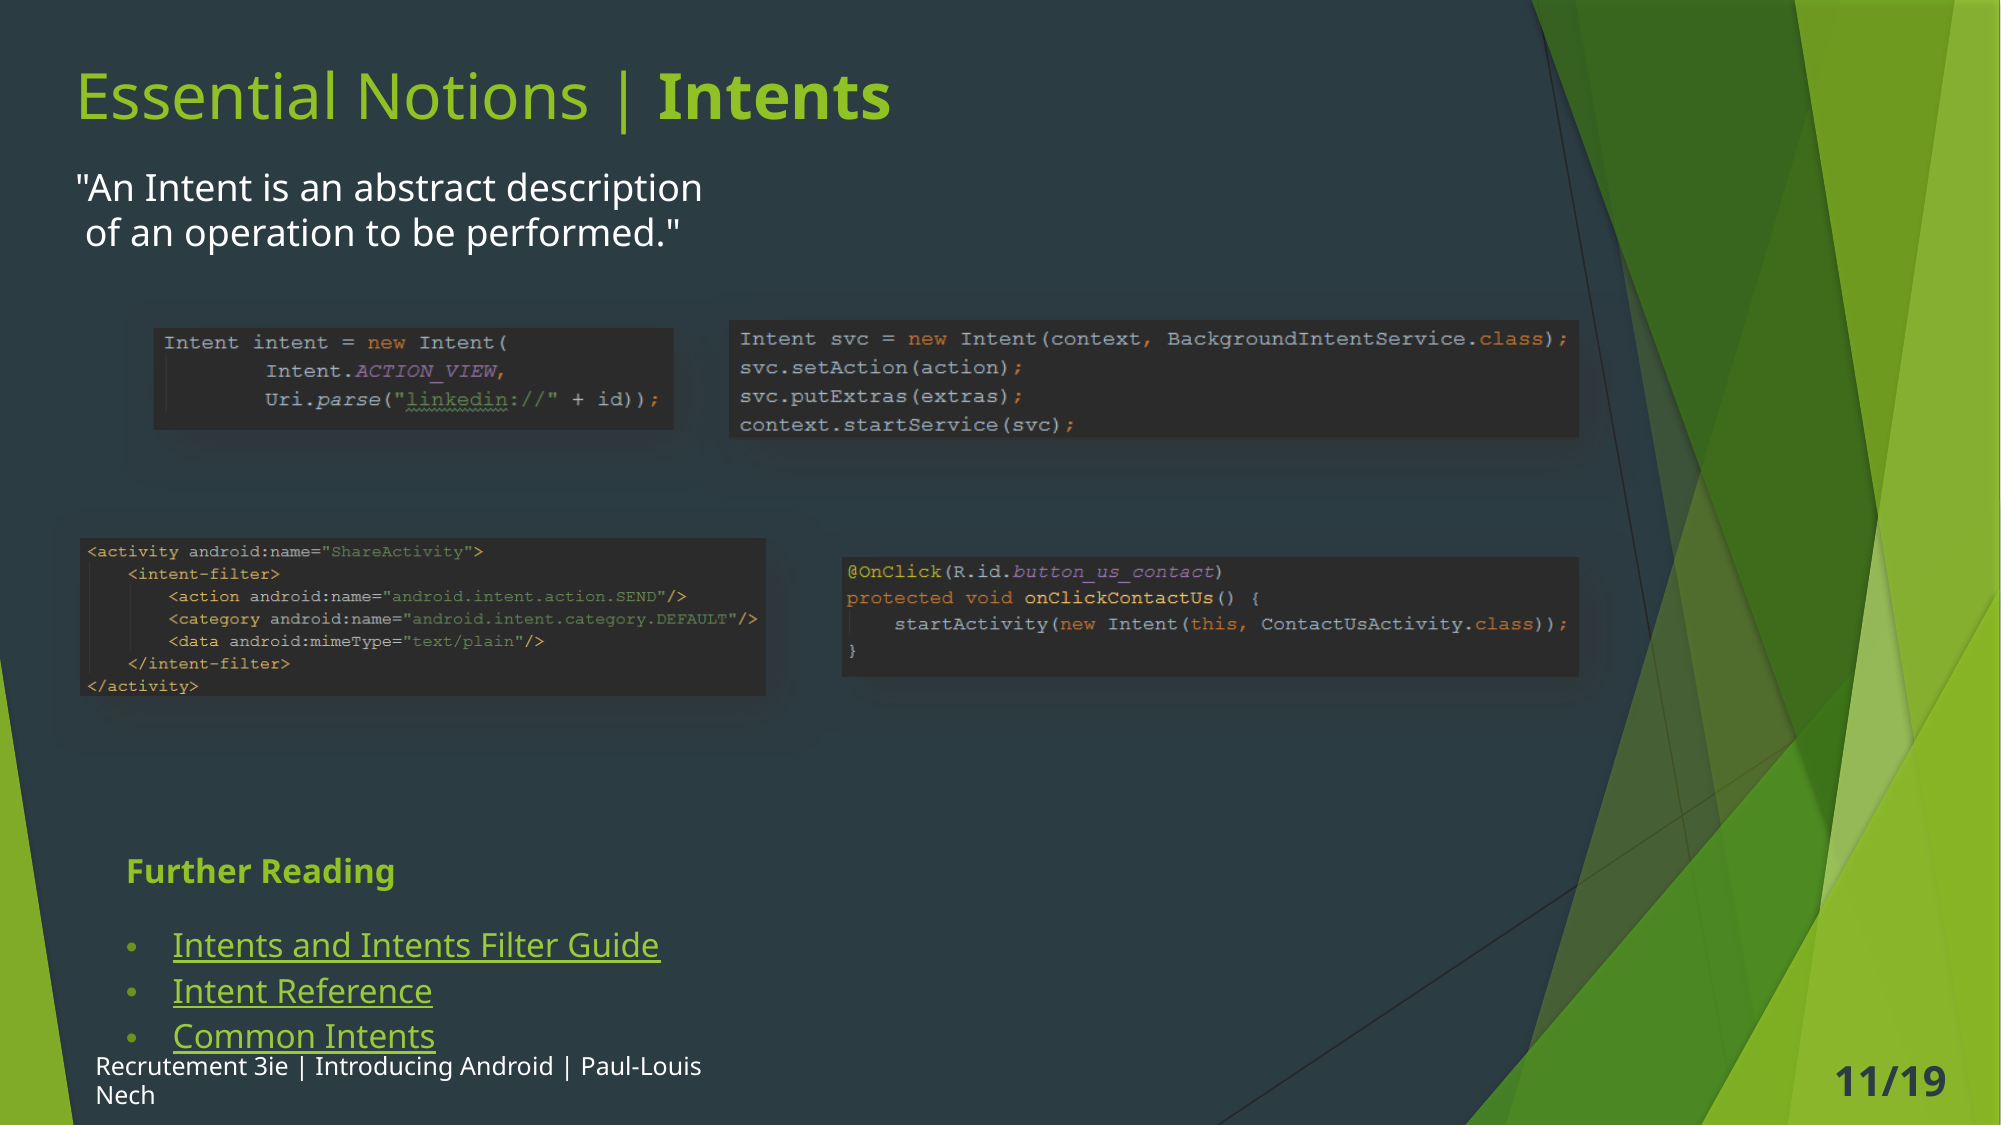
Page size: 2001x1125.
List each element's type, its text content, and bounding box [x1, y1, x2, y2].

picture [153, 327, 675, 431]
picture [841, 556, 1579, 678]
text_box "An Intent is an abstract description of an operation to be performed." [60, 156, 1484, 261]
text_box Further Reading Intents and Intents Filter Guide Intent Reference Common Intents [111, 842, 1401, 1108]
footer Recrutement 3ie | Introducing Android | Paul-Louis Nech [80, 1050, 747, 1111]
text_box 11/19 [1800, 1050, 1963, 1110]
picture [79, 537, 767, 697]
title Essential Notions | Intents [60, 48, 955, 156]
picture [728, 320, 1579, 441]
